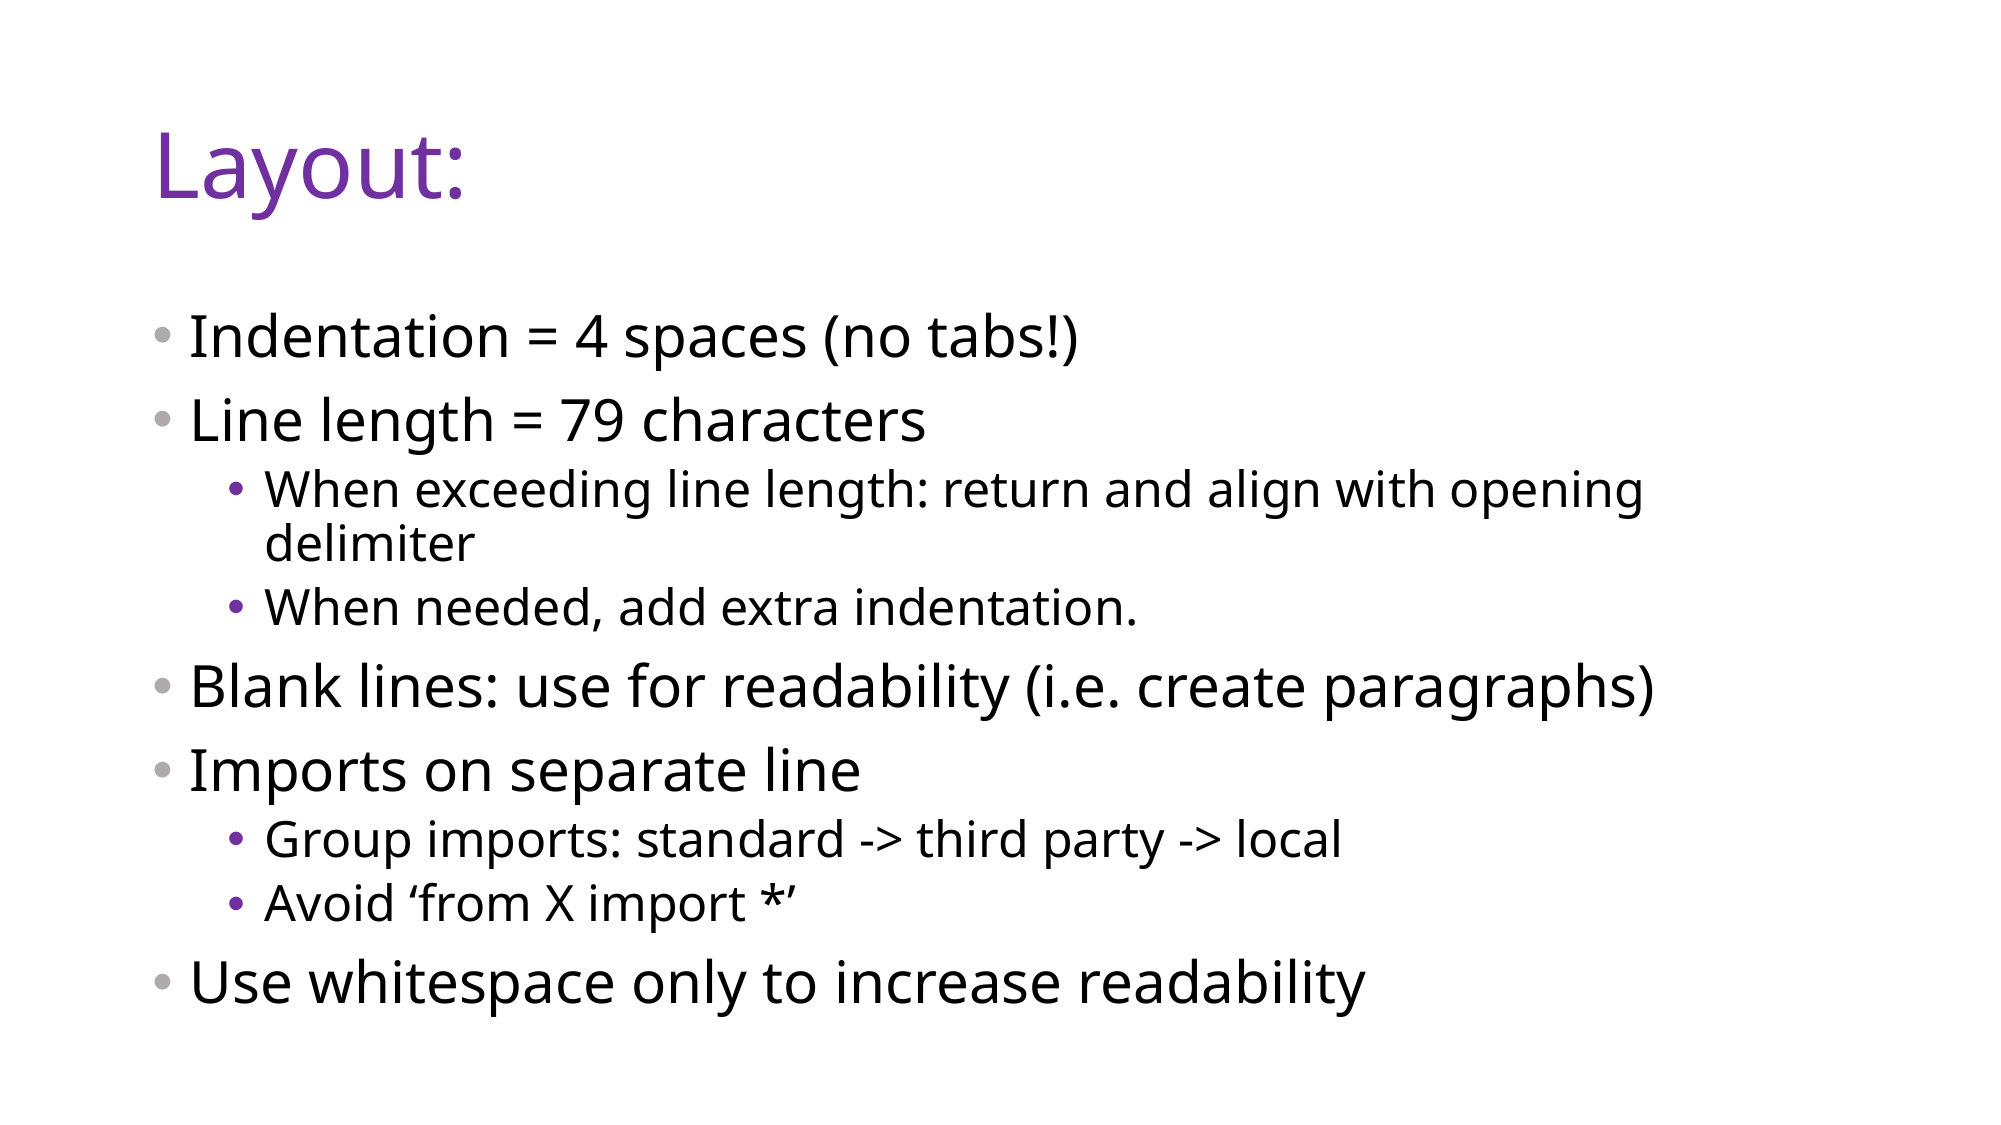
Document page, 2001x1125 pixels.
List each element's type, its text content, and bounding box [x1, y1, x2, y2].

list Indentation = 4 spaces (no tabs!) Line length = 79 characters When exceeding line length: return and align with opening delimiter When needed, add extra indentation. Blank lines: use for readability (i.e. create paragraphs) Imports on separate line Group imports: standard -> third party -> local Avoid ‘from X import *’ Use whitespace only to increase readability [137, 299, 1863, 1014]
title Layout: [137, 59, 1863, 278]
